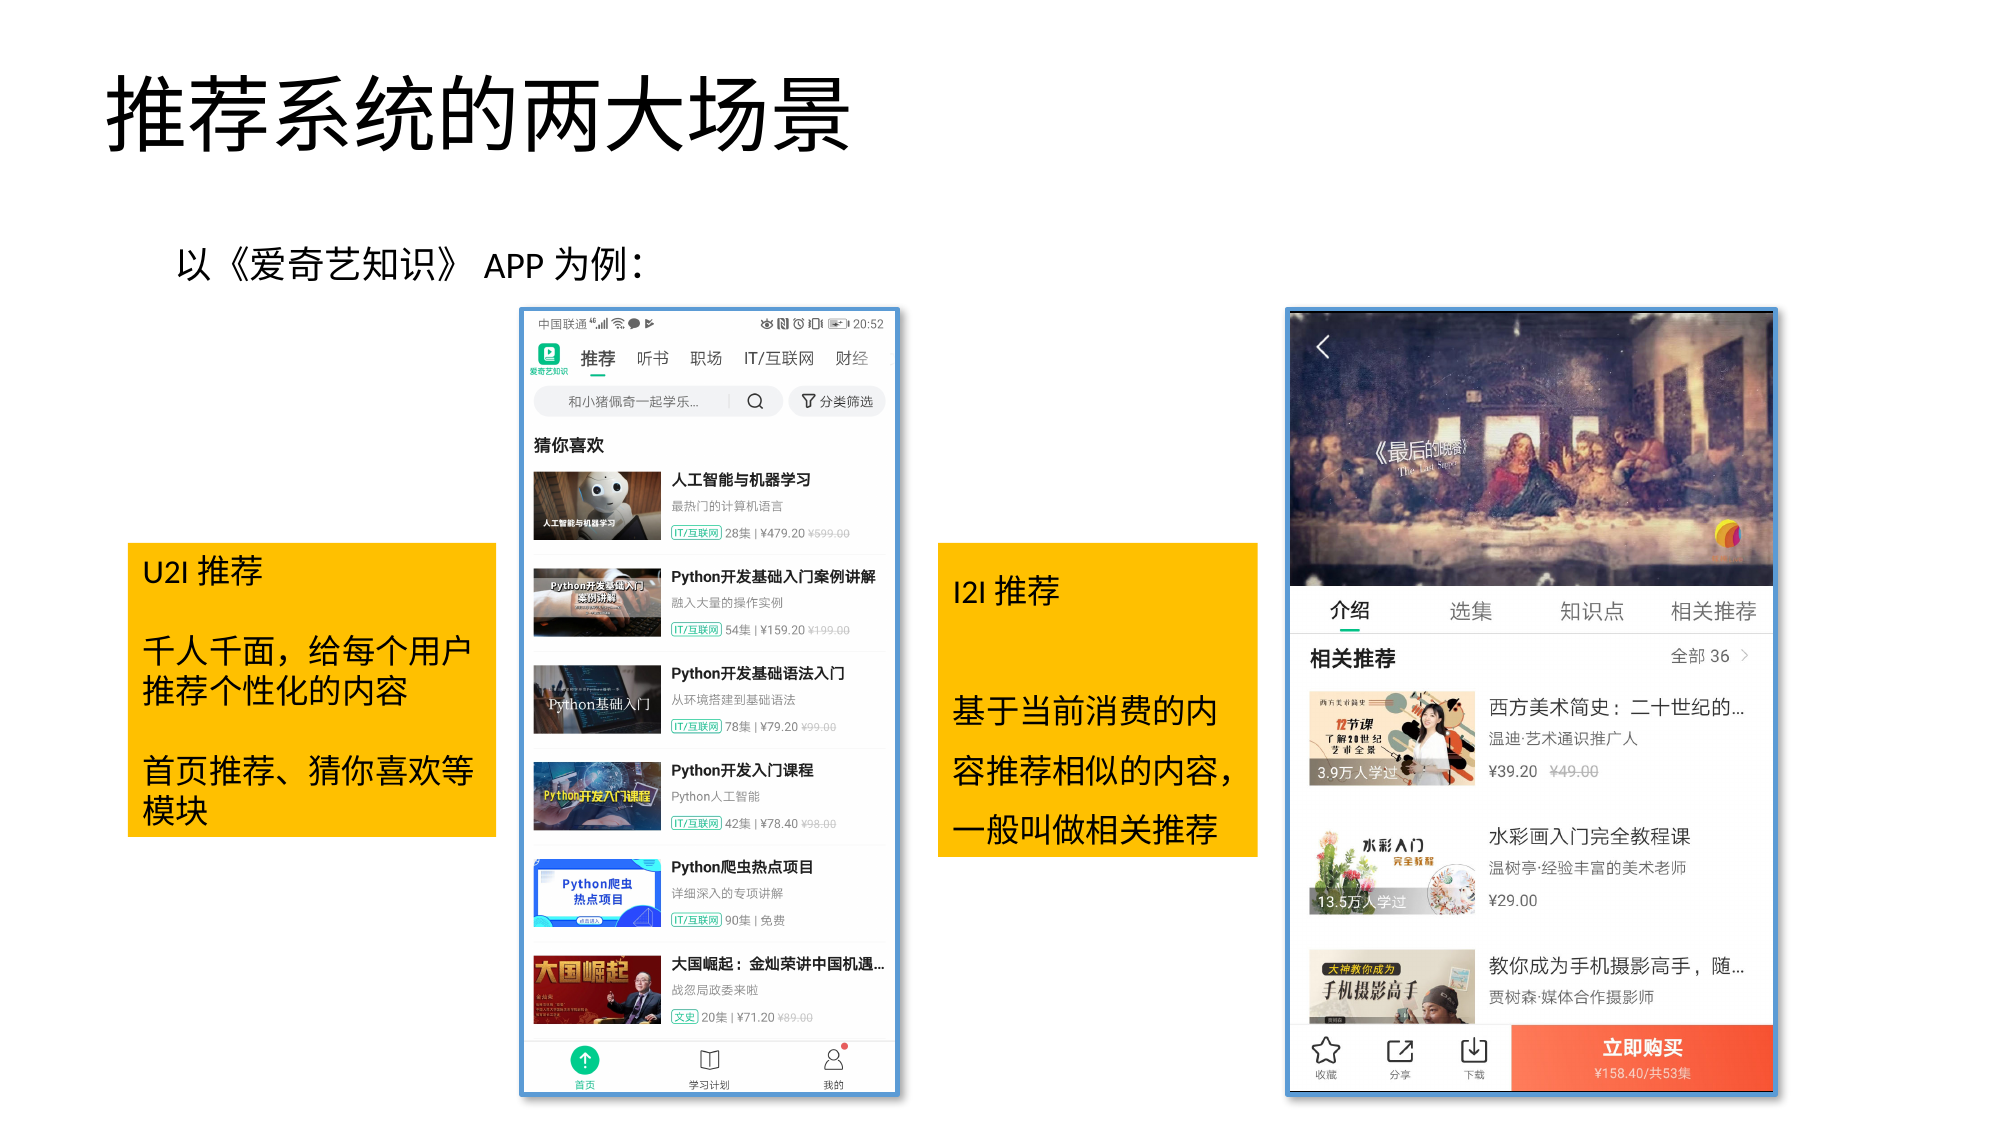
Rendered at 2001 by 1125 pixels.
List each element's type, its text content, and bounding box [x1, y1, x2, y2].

text_box I2I推荐 基于当前消费的内容推荐相似的内容，一般叫做相关推荐 [938, 542, 1258, 857]
picture [523, 311, 896, 1093]
picture [1289, 311, 1774, 1093]
text_box 以《爱奇艺知识》APP为例： [160, 211, 1580, 294]
text_box U2I推荐 千人千面，给每个用户推荐个性化的内容 首页推荐、猜你喜欢等模块 [127, 542, 497, 837]
title 推荐系统的两大场景 [89, 45, 1590, 193]
